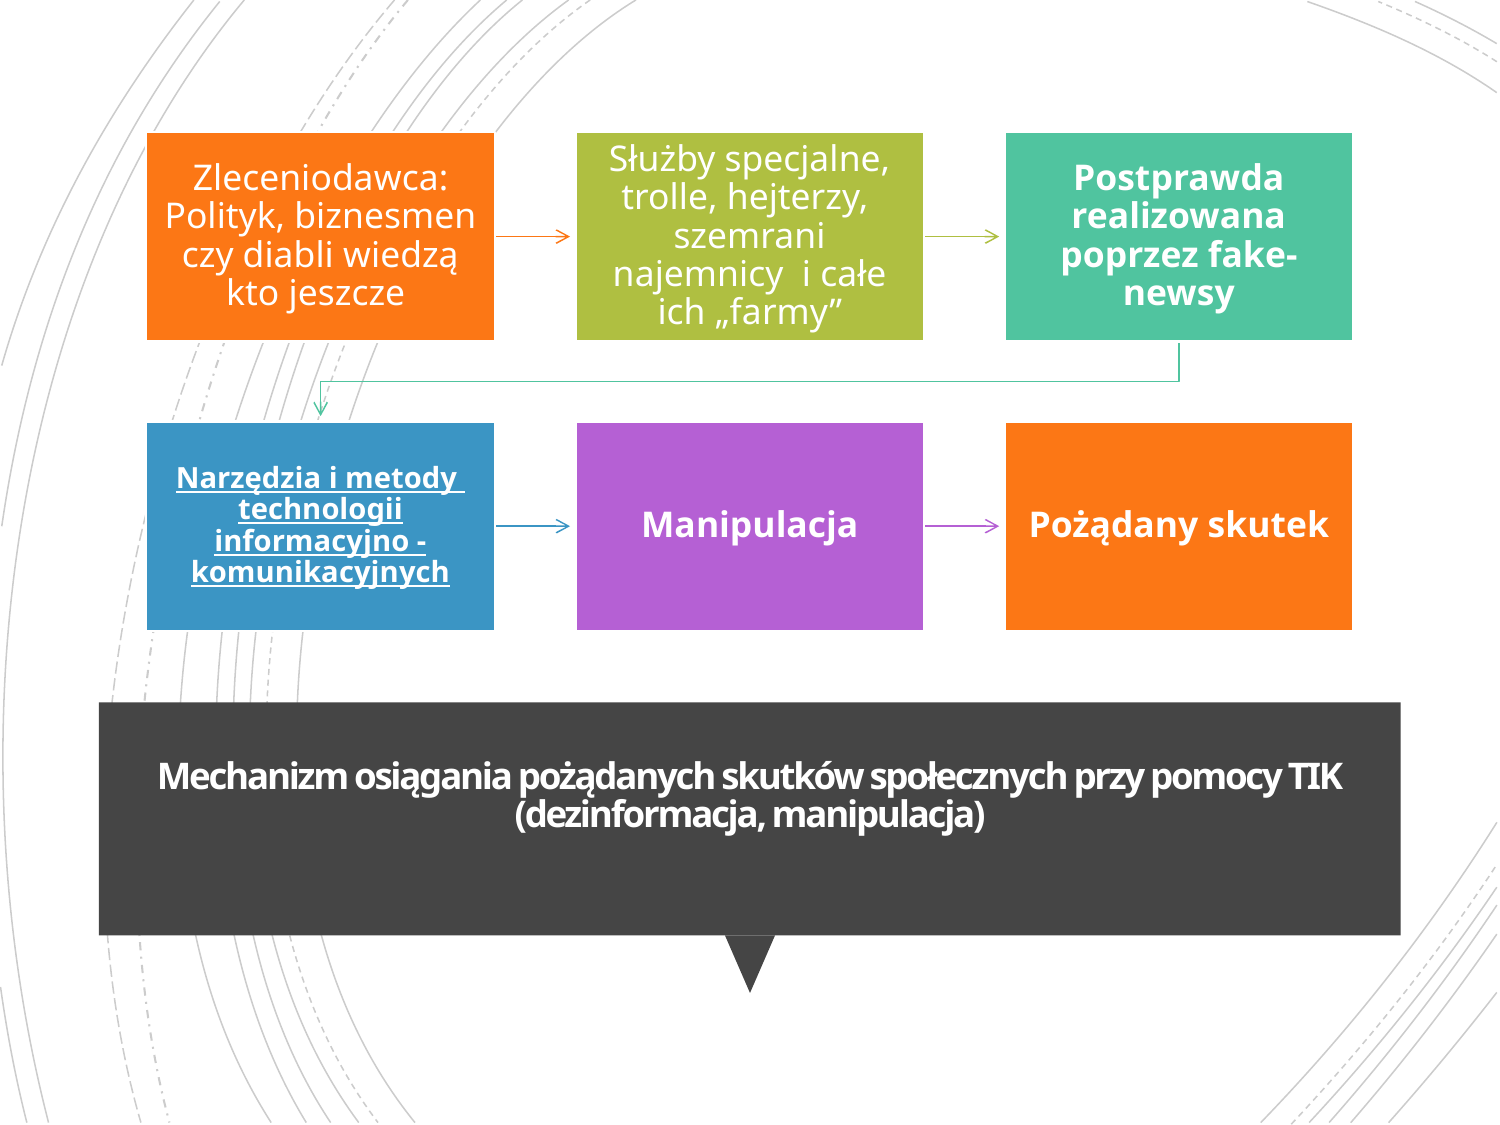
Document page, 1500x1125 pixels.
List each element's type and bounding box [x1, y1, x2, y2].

text_box [0, 0, 1498, 1125]
list [98, 131, 1401, 632]
text_box [98, 702, 1401, 994]
